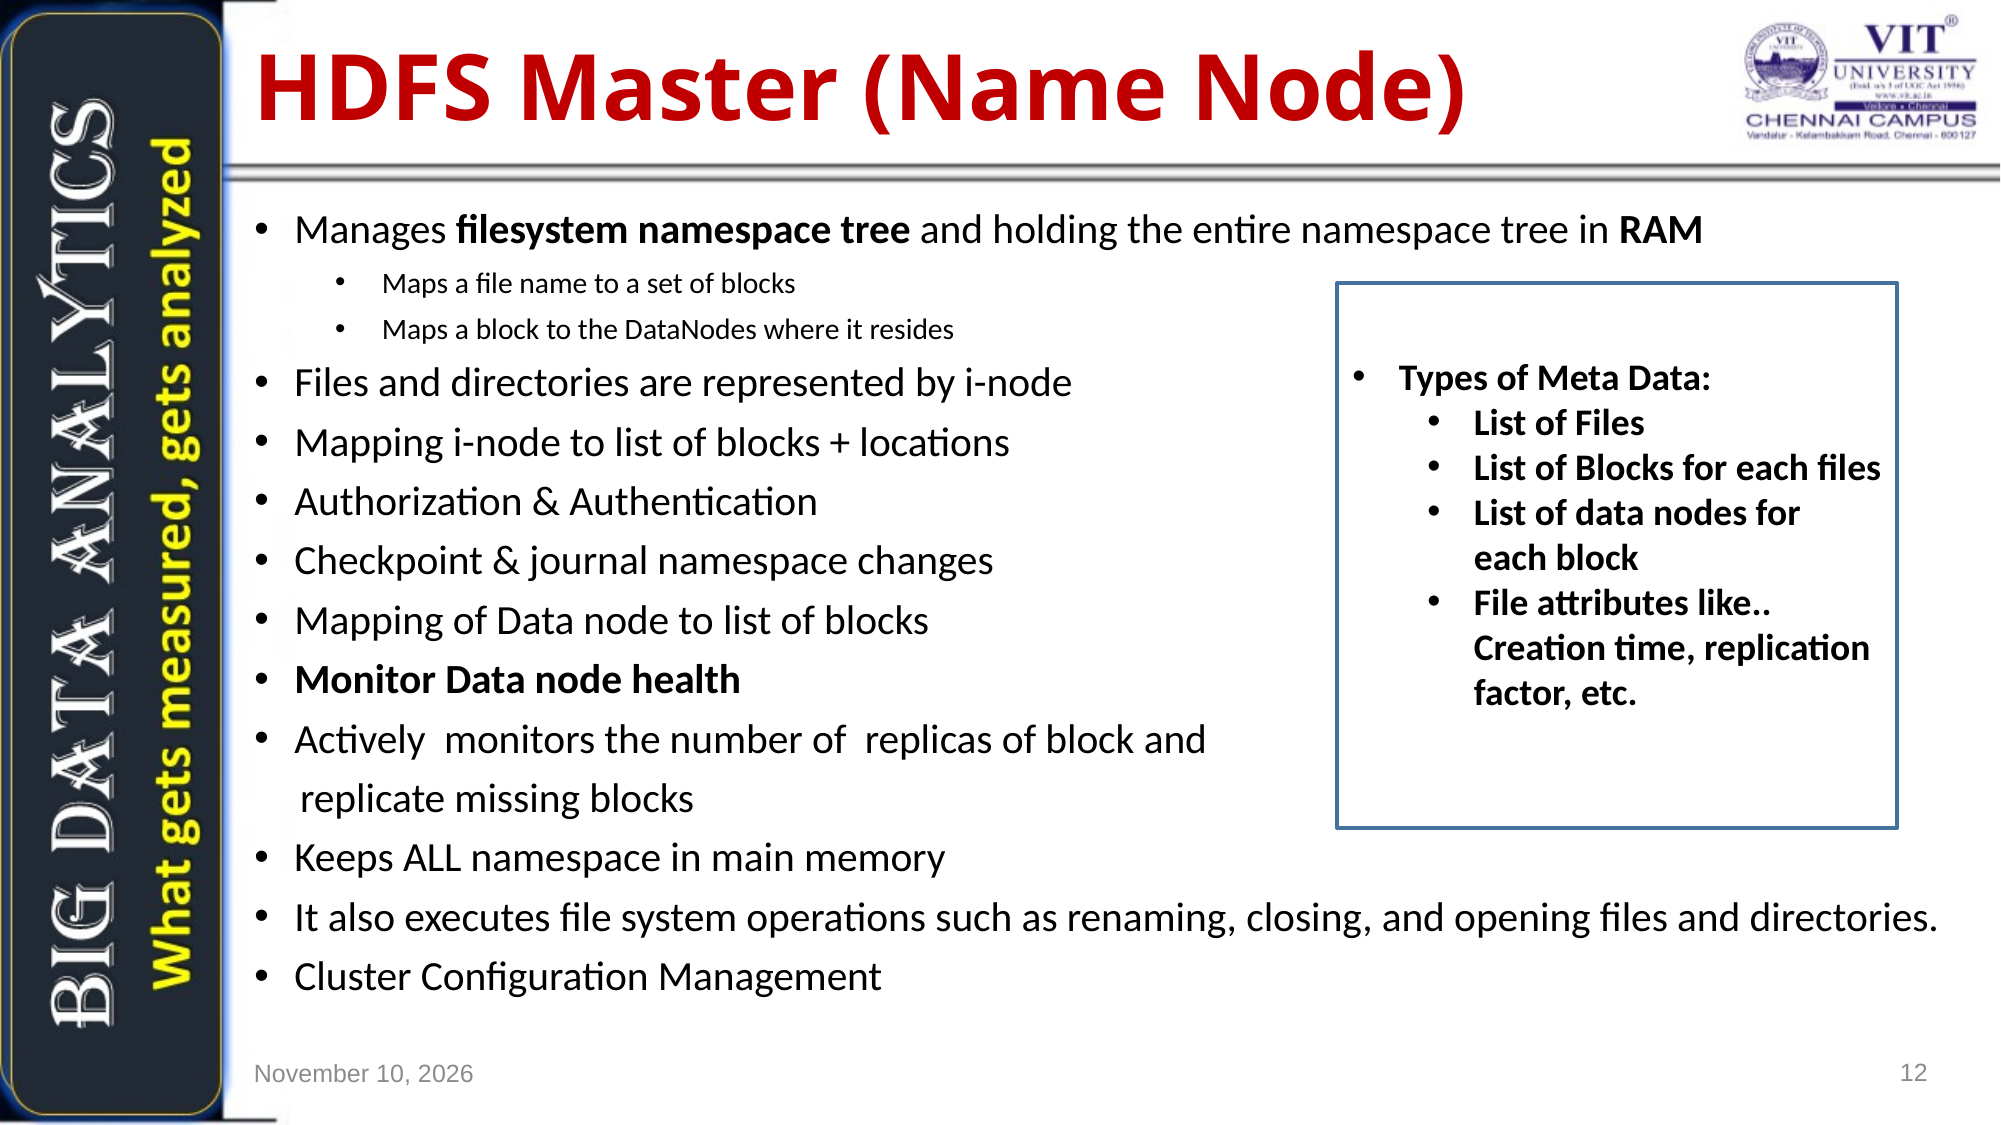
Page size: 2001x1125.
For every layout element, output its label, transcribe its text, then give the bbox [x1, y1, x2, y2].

text_box Manages filesystem namespace tree and holding the entire namespace tree in RAM Maps a file name to a set of blocks Maps a block to the DataNodes where it resides Files and directories are represented by i-node Mapping i-node to list of blocks + locations Authorization & Authentication Checkpoint & journal namespace changes Mapping of Data node to list of blocks Monitor Data node health Actively monitors the number of replicas of block and replicate missing blocks Keeps ALL namespace in main memory It also executes file system operations such as renaming, closing, and opening files and directories. Cluster Configuration Management [239, 200, 1965, 1046]
text_box HDFS Master (Name Node) [239, 16, 1725, 166]
text_box Types of Meta Data: List of Files List of Blocks for each files List of data nodes for each block File attributes like.. Creation time, replication factor, etc. [1335, 281, 1899, 830]
text_box [239, 1042, 588, 1103]
picture [0, 0, 2001, 1125]
text_box [1778, 1040, 1943, 1103]
